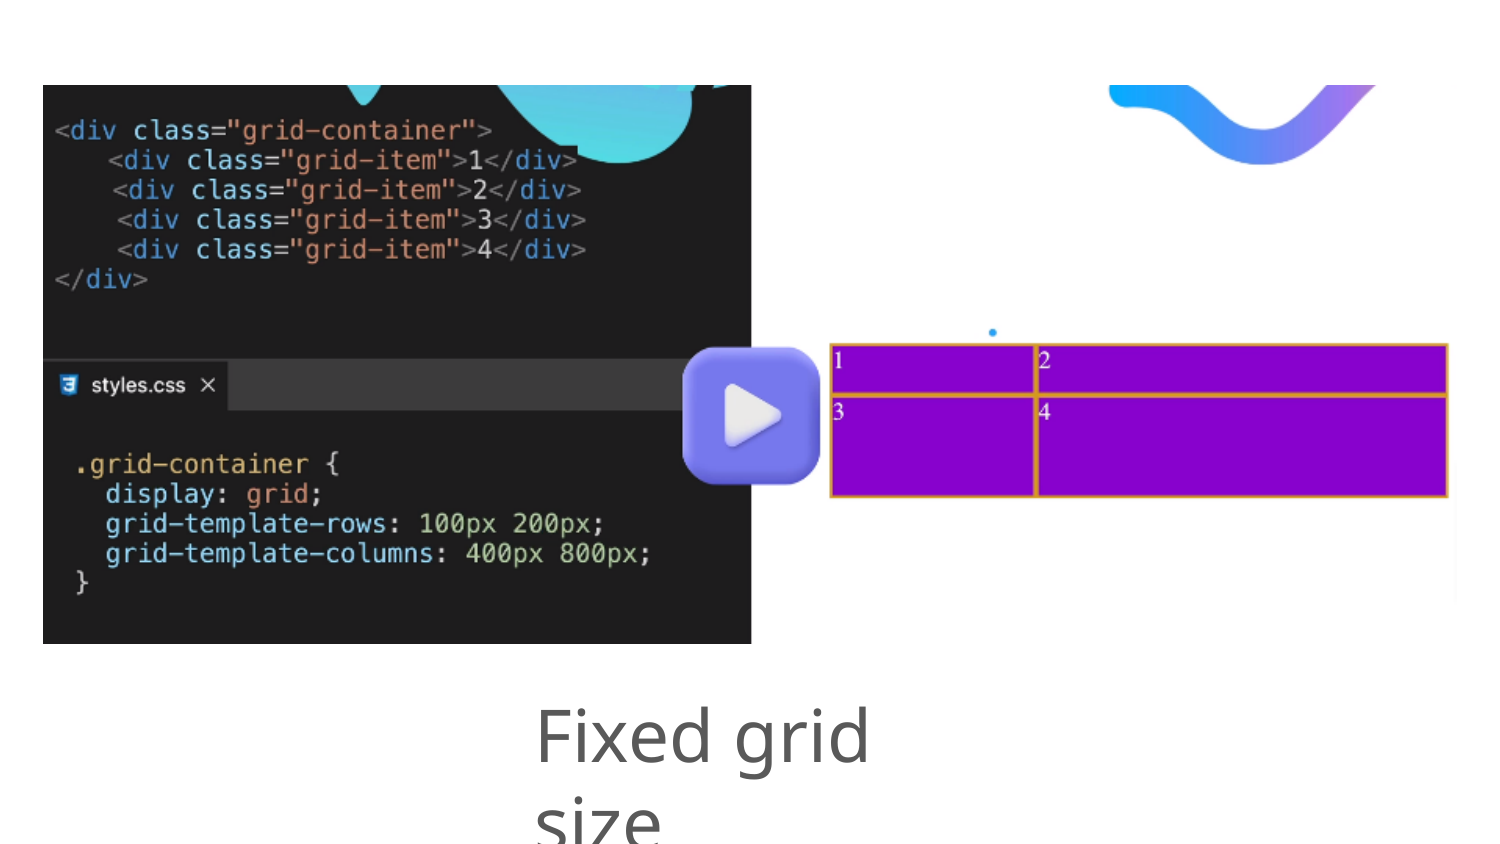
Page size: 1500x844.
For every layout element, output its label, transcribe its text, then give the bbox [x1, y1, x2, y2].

text_box Fixed grid size [519, 674, 981, 844]
picture [43, 85, 1457, 644]
